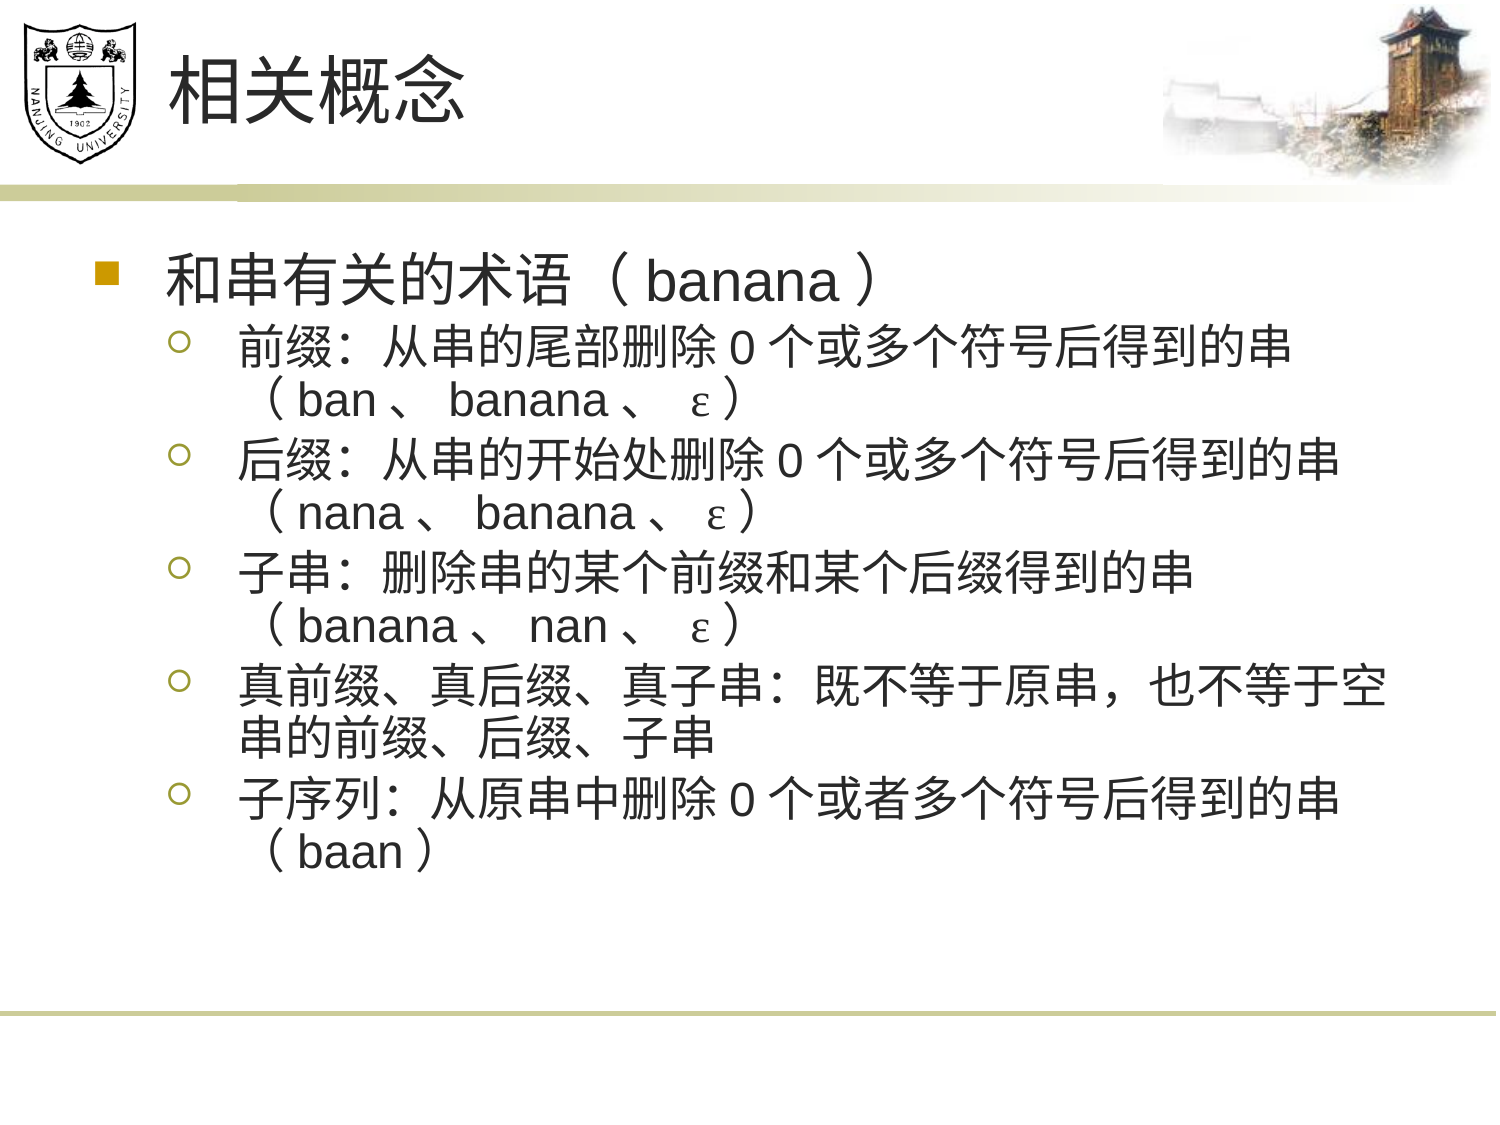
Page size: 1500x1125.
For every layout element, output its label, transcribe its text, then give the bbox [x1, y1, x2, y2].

title 相关概念 [152, 35, 1254, 141]
picture [17, 18, 143, 168]
list 和串有关的术语（banana） 前缀：从串的尾部删除0个或多个符号后得到的串（ban、banana、 ε） 后缀：从串的开始处删除0个或多个符号后得到的串（nana、banana、ε） 子串：删除串的某个前缀和某个后缀得到的串（banana、nan、 ε） 真前缀、真后缀、真子串：既不等于原串，也不等于空串的前缀、后缀、子串 子序列：从原串中删除0个或者多个符号后得到的串（baan） [76, 243, 1413, 965]
picture [1163, 4, 1491, 185]
picture [0, 1011, 1496, 1016]
